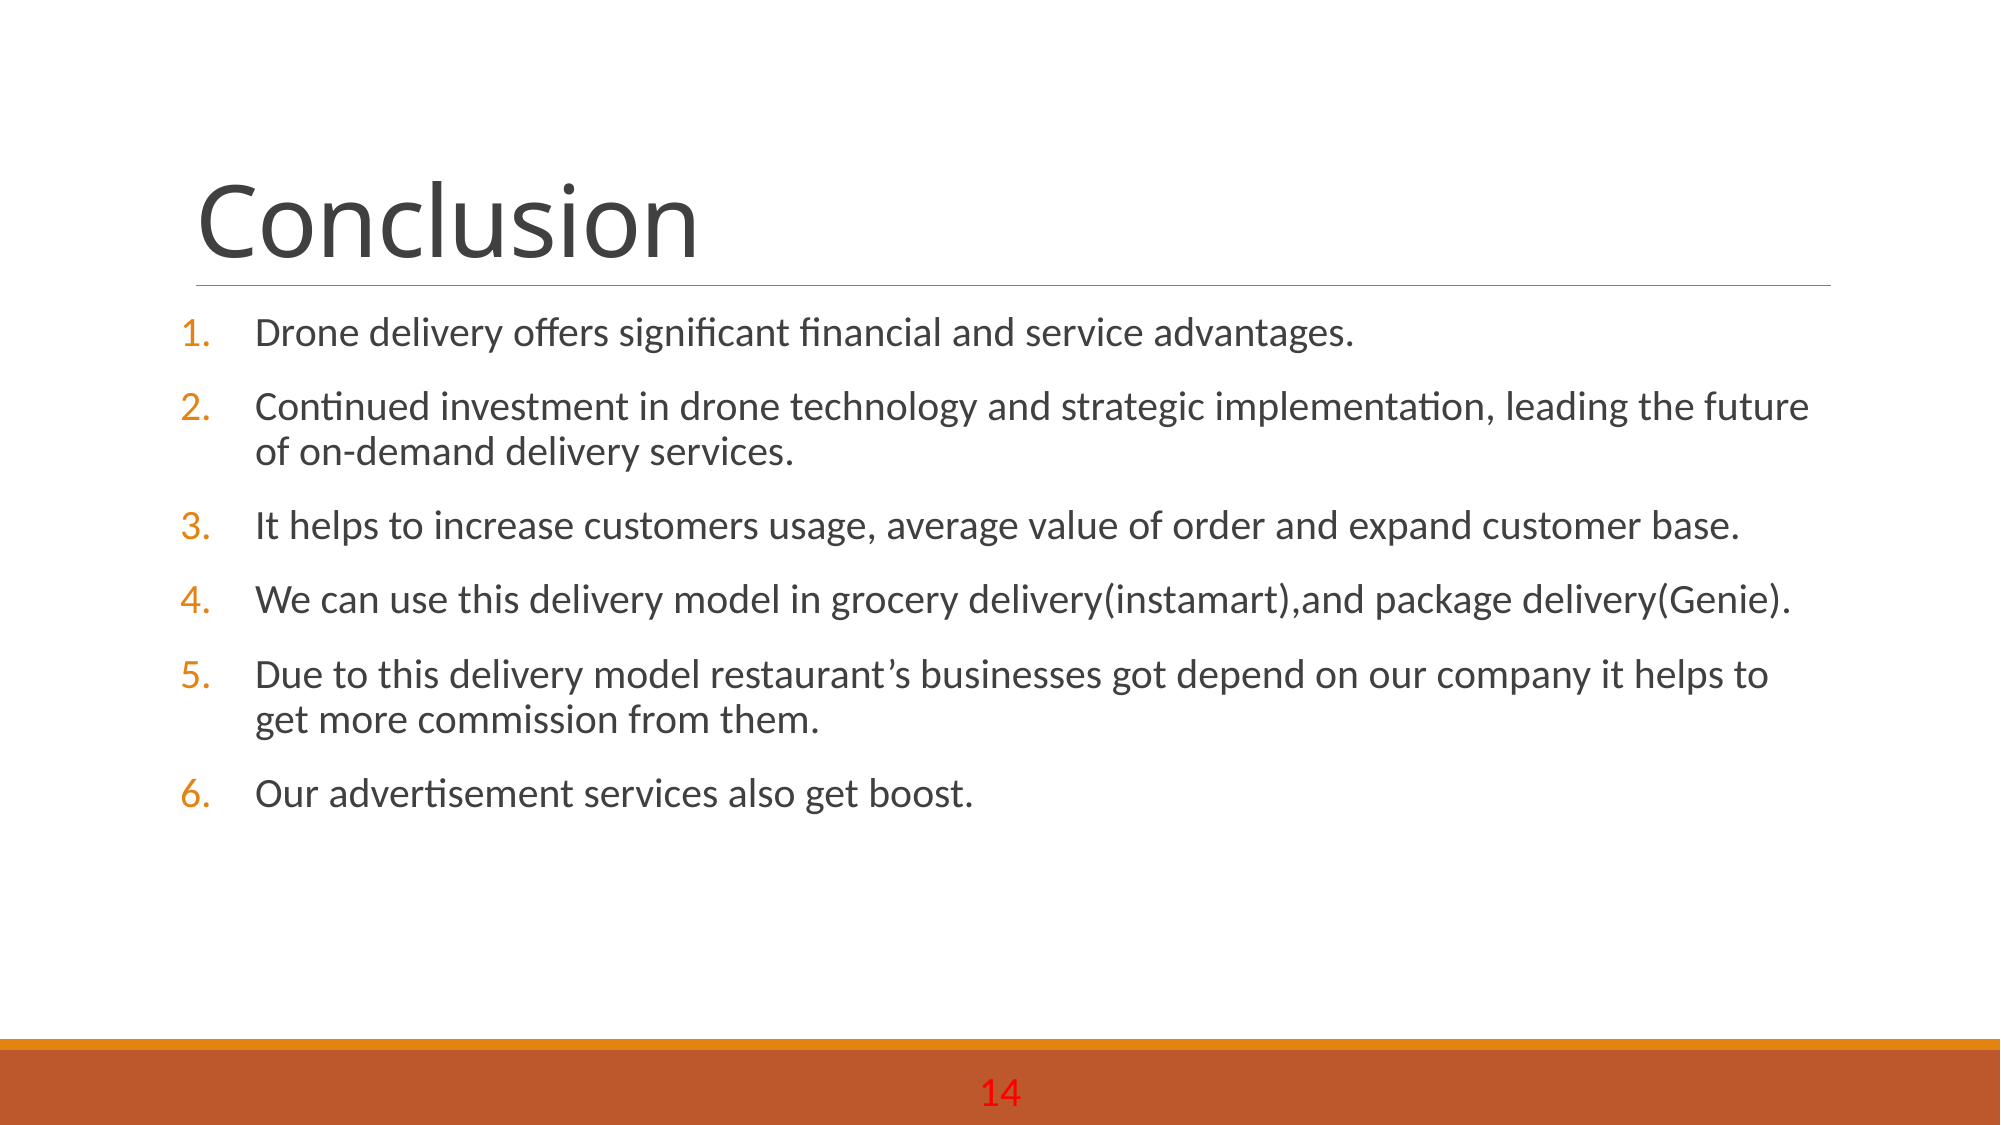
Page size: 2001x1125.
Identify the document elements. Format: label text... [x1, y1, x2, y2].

list Drone delivery offers significant financial and service advantages. Continued investment in drone technology and strategic implementation, leading the future of on-demand delivery services. It helps to increase customers usage, average value of order and expand customer base. We can use this delivery model in grocery delivery(instamart),and package delivery(Genie). Due to this delivery model restaurant’s businesses got depend on our company it helps to get more commission from them. Our advertisement services also get boost. [180, 302, 1830, 963]
title Conclusion [180, 47, 1830, 285]
footer 14 [604, 1059, 1396, 1120]
